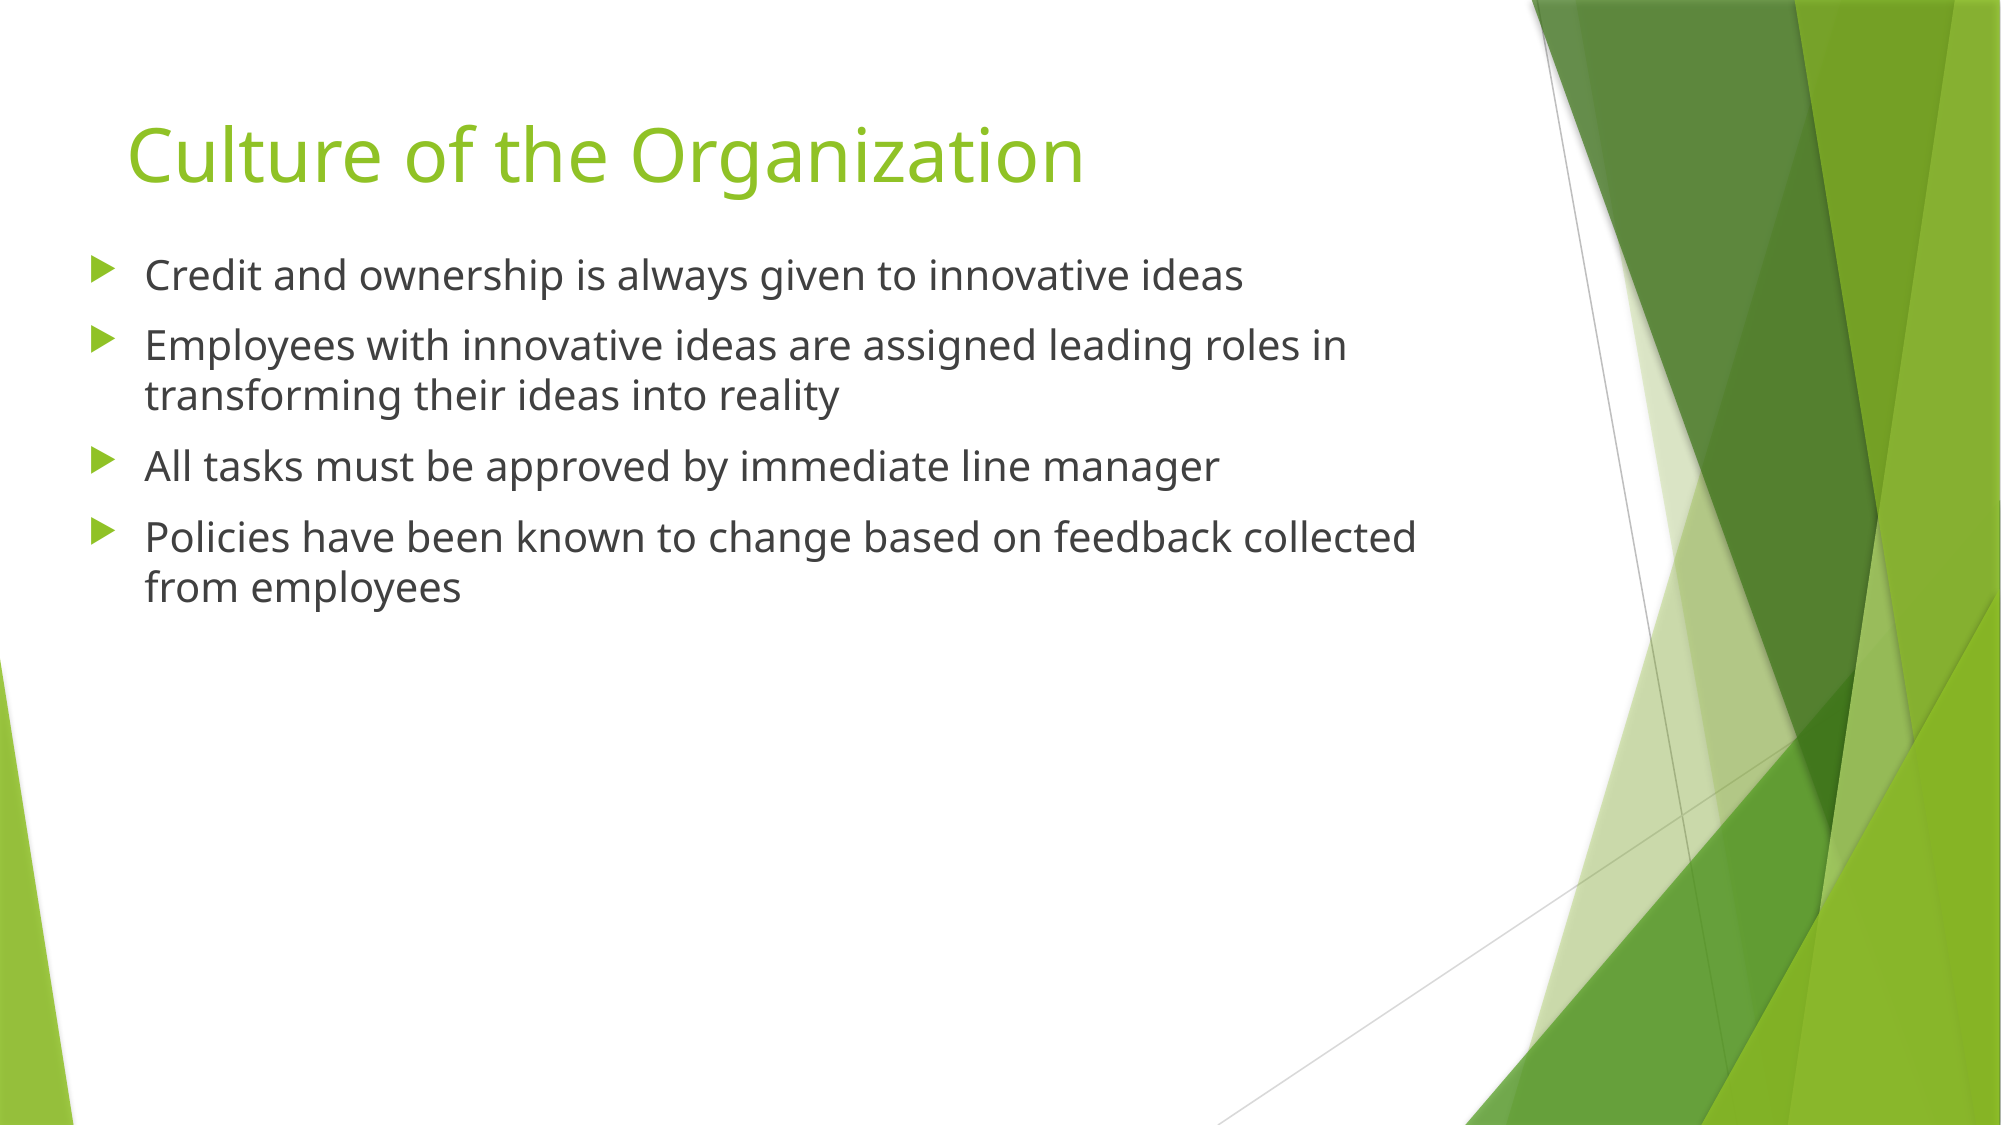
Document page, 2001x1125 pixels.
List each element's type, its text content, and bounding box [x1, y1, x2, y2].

title Culture of the Organization [111, 99, 1522, 317]
list Credit and ownership is always given to innovative ideas Employees with innovative ideas are assigned leading roles in transforming their ideas into reality All tasks must be approved by immediate line manager Policies have been known to change based on feedback collected from employees [73, 174, 1484, 812]
